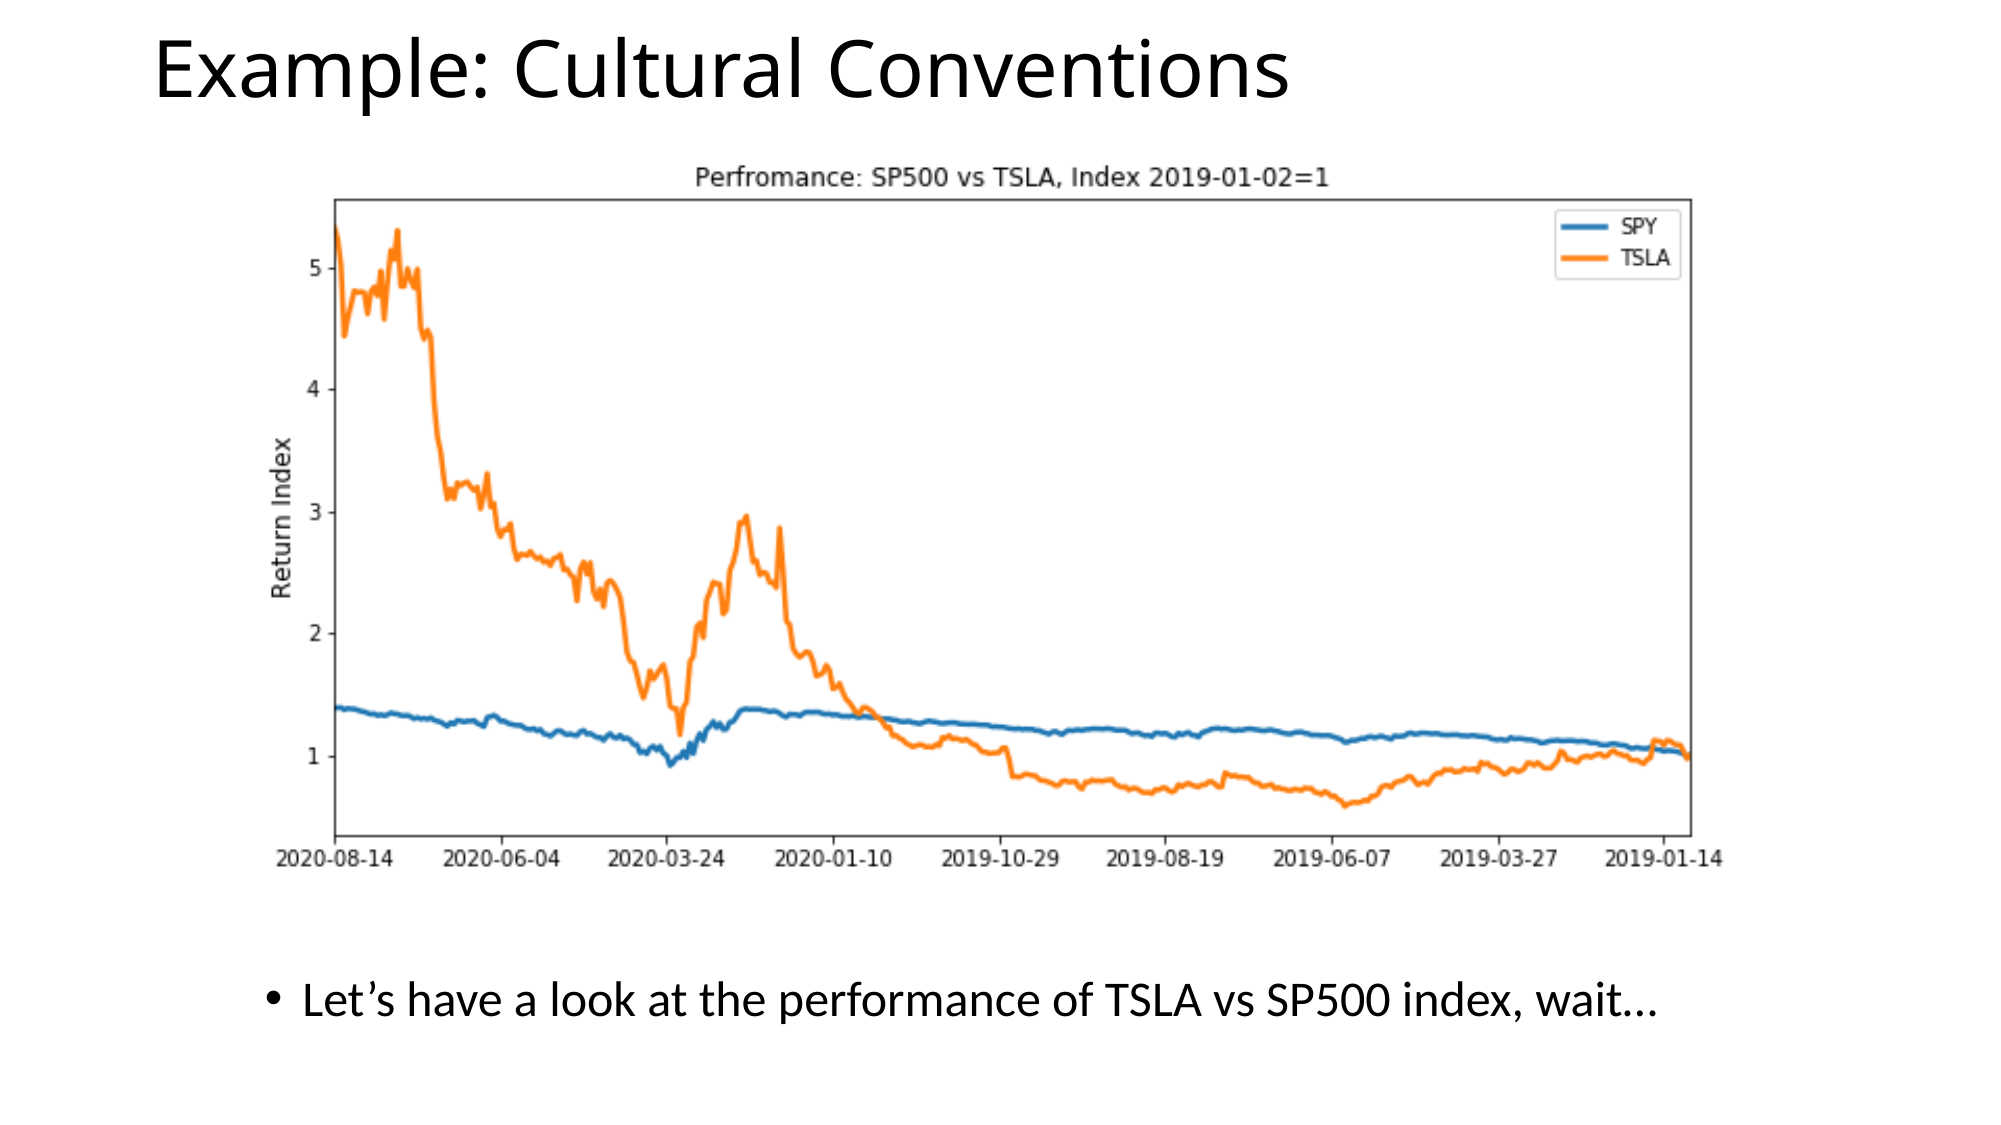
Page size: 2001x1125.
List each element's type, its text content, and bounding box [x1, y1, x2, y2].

picture [249, 143, 1751, 894]
list Let’s have a look at the performance of TSLA vs SP500 index, wait… [249, 966, 1840, 1102]
title Example: Cultural Conventions [137, 0, 1863, 144]
